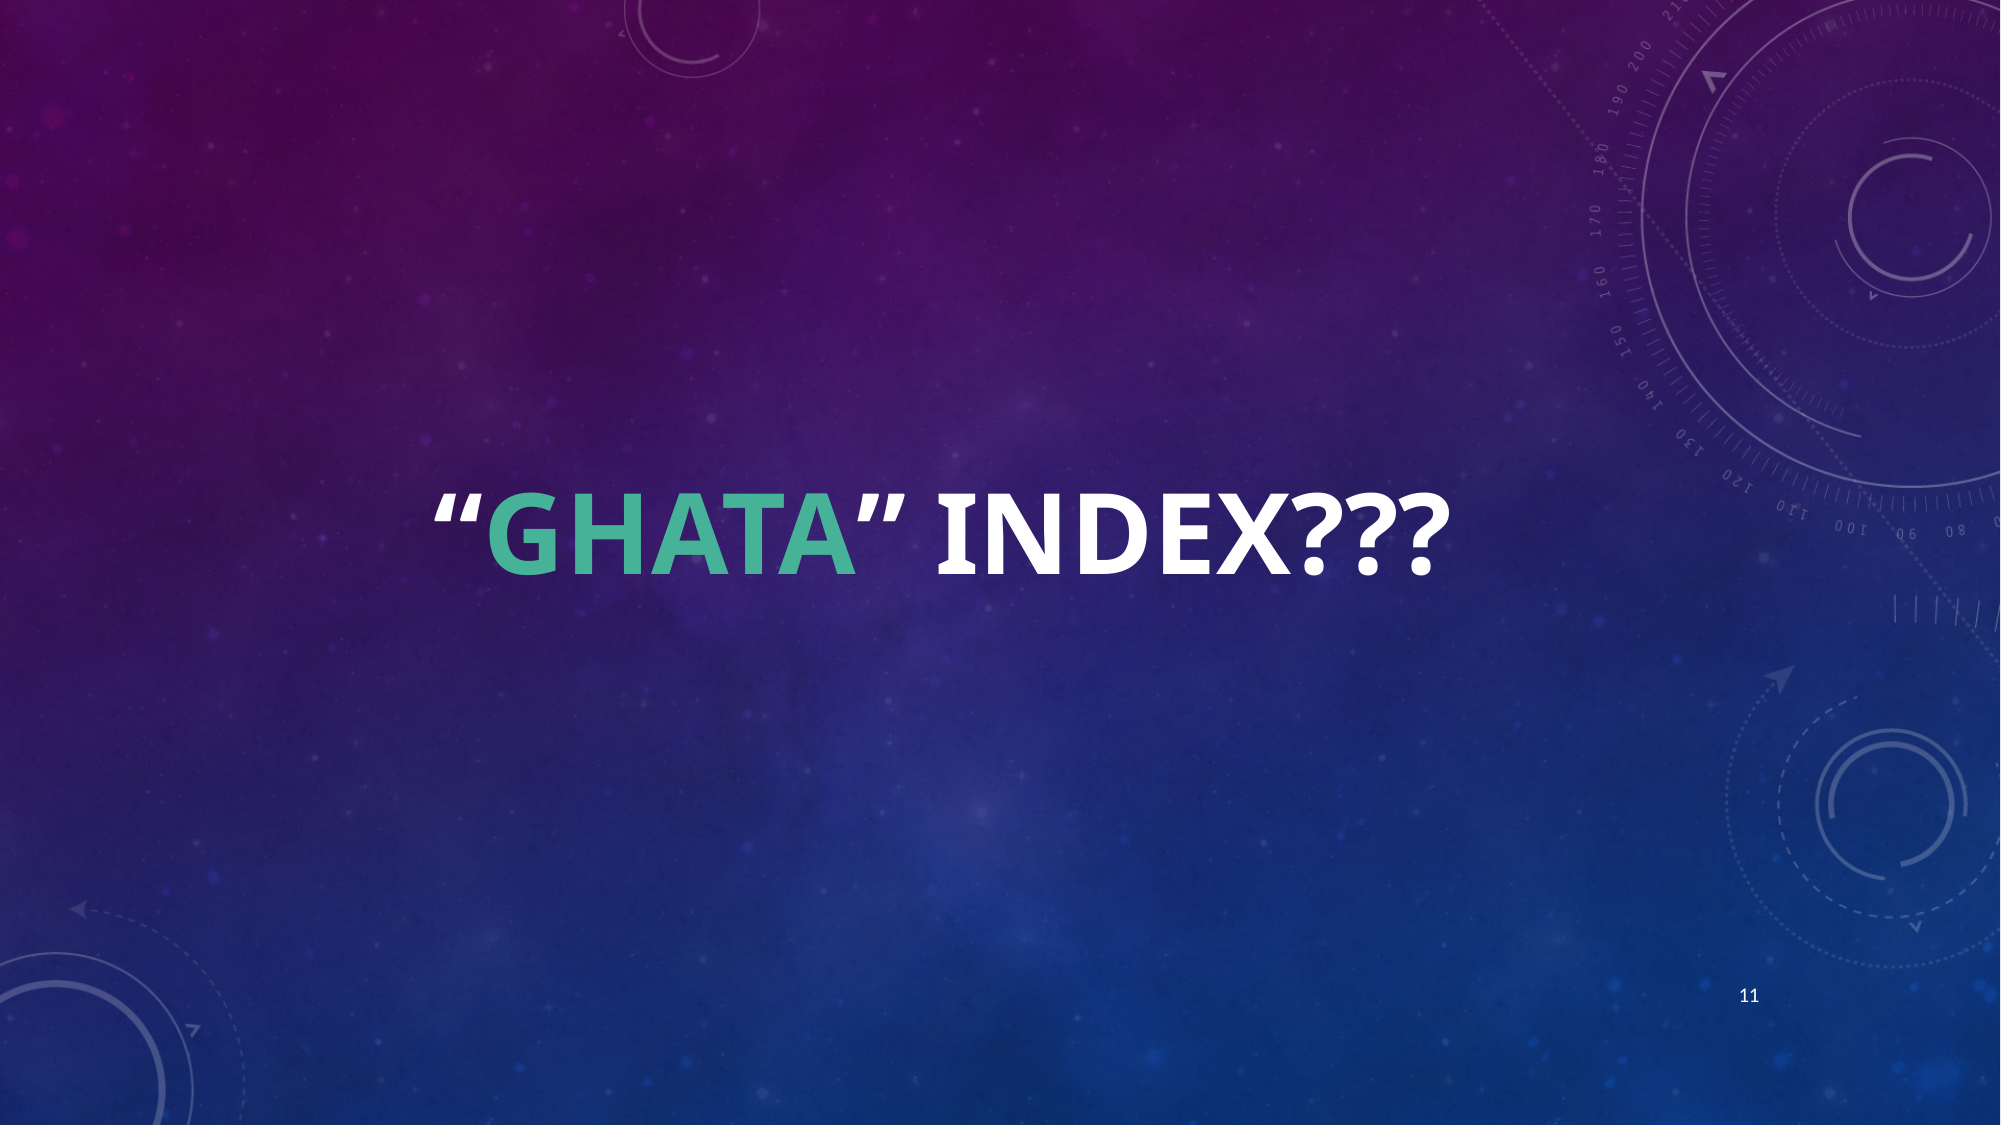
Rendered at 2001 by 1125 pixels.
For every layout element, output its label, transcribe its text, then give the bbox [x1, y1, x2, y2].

slide_number 11 [1684, 963, 1775, 1025]
title “Ghata” index??? [112, 409, 1775, 649]
picture [0, 0, 2001, 1125]
